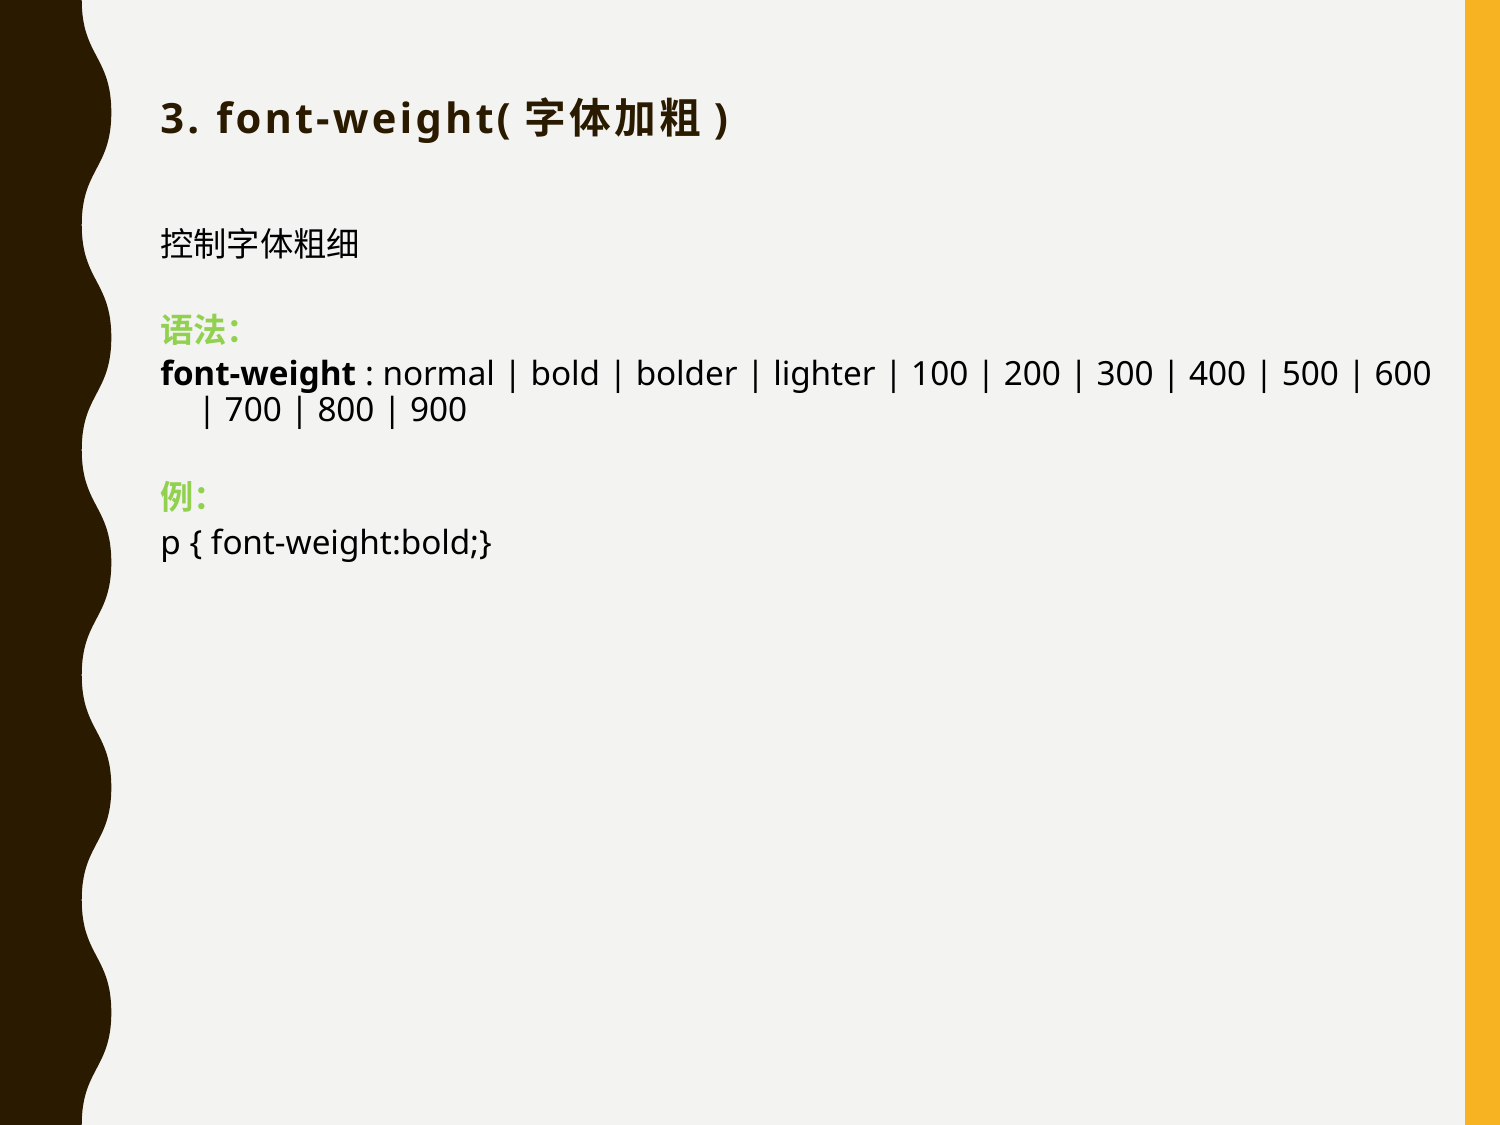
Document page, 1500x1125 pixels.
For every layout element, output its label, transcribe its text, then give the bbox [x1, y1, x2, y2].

title 3. font-weight(字体加粗) [145, 90, 1459, 197]
list 控制字体粗细 语法： font-weight : normal | bold | bolder | lighter | 100 | 200 | 300 | 400 | 500 | 600 | 700 | 800 | 900 例： p { font-weight:bold;} [145, 219, 1459, 988]
